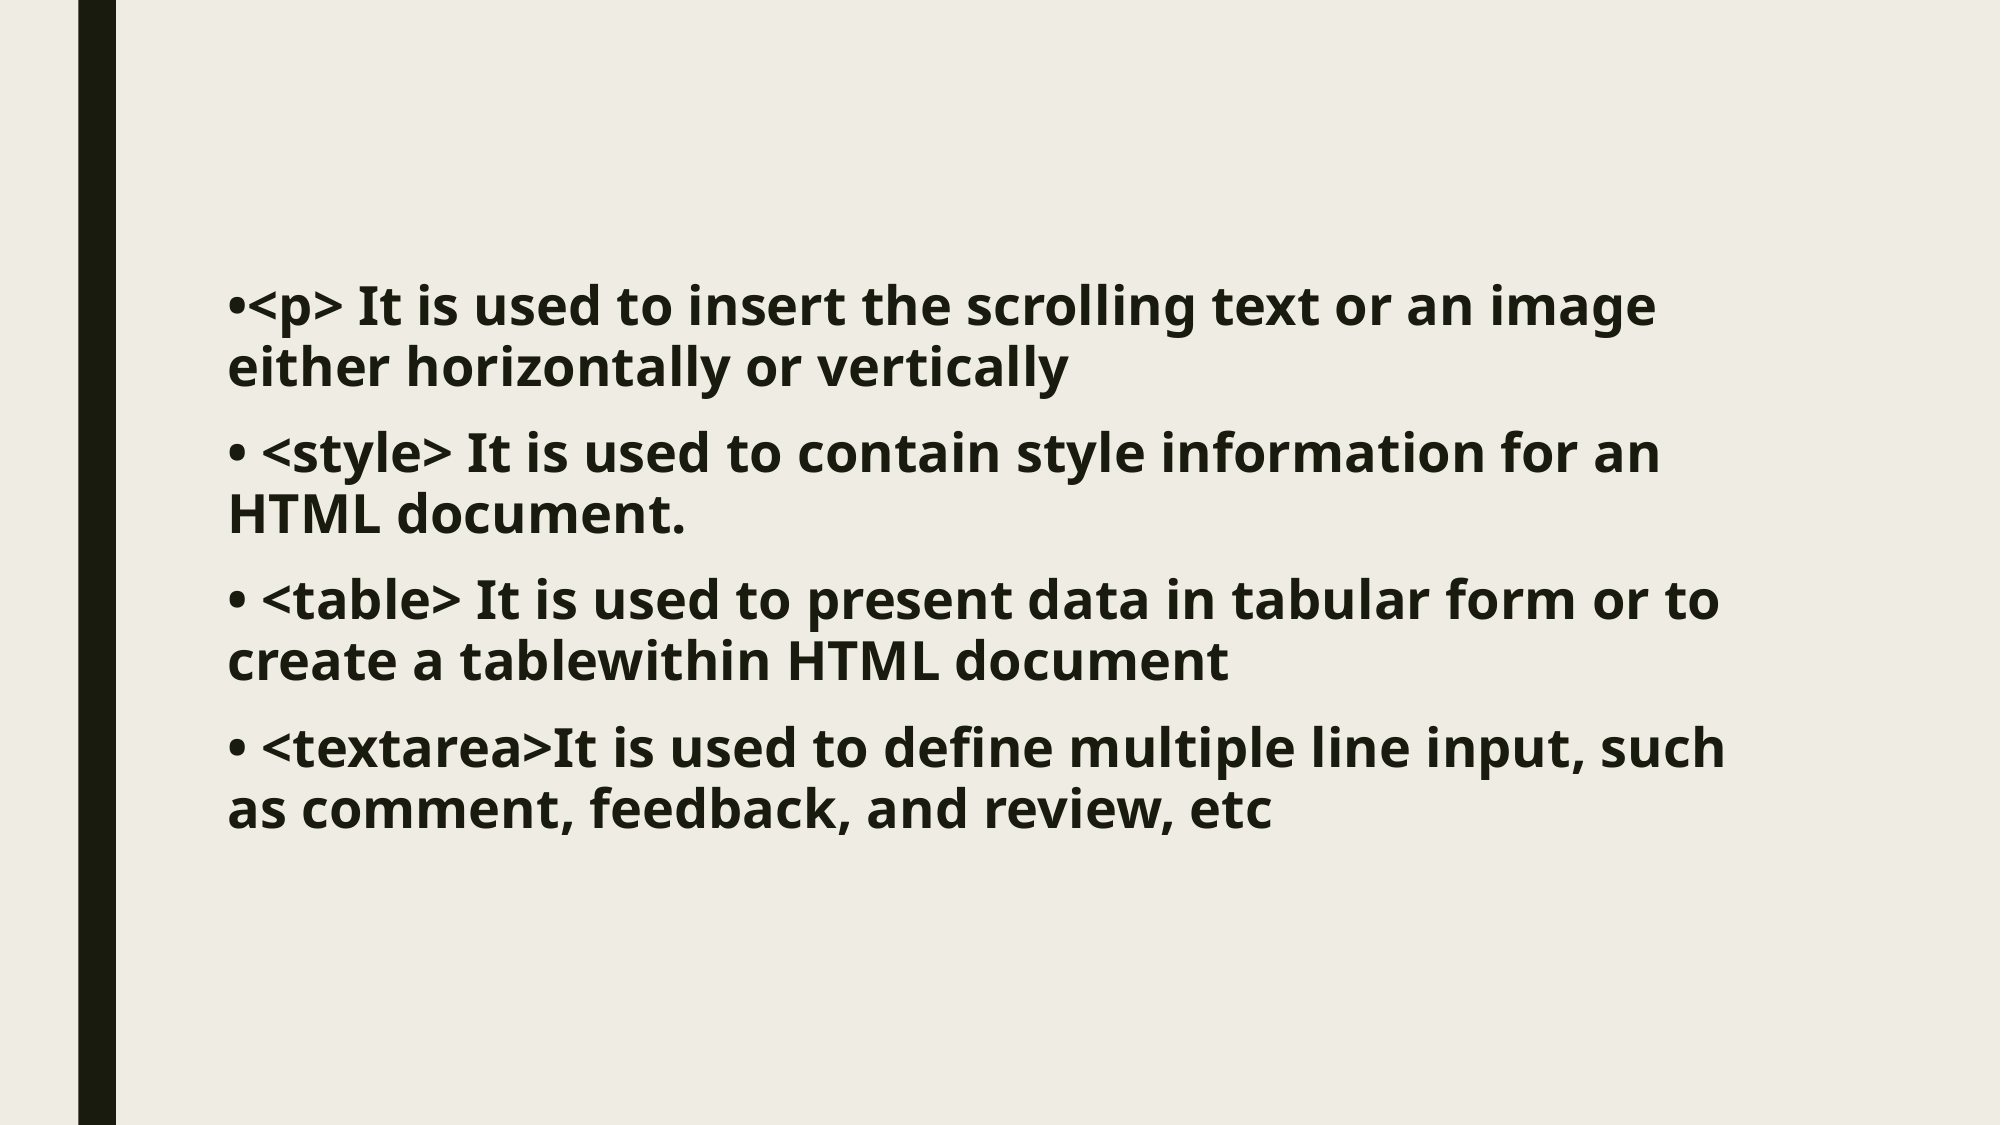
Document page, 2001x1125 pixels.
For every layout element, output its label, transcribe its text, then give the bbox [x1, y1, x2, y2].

list •<p> It is used to insert the scrolling text or an image either horizontally or vertically • <style> It is used to contain style information for an HTML document. • <table> It is used to present data in tabular form or to create a tablewithin HTML document • <textarea>It is used to define multiple line input, such as comment, feedback, and review, etc [212, 268, 1788, 857]
